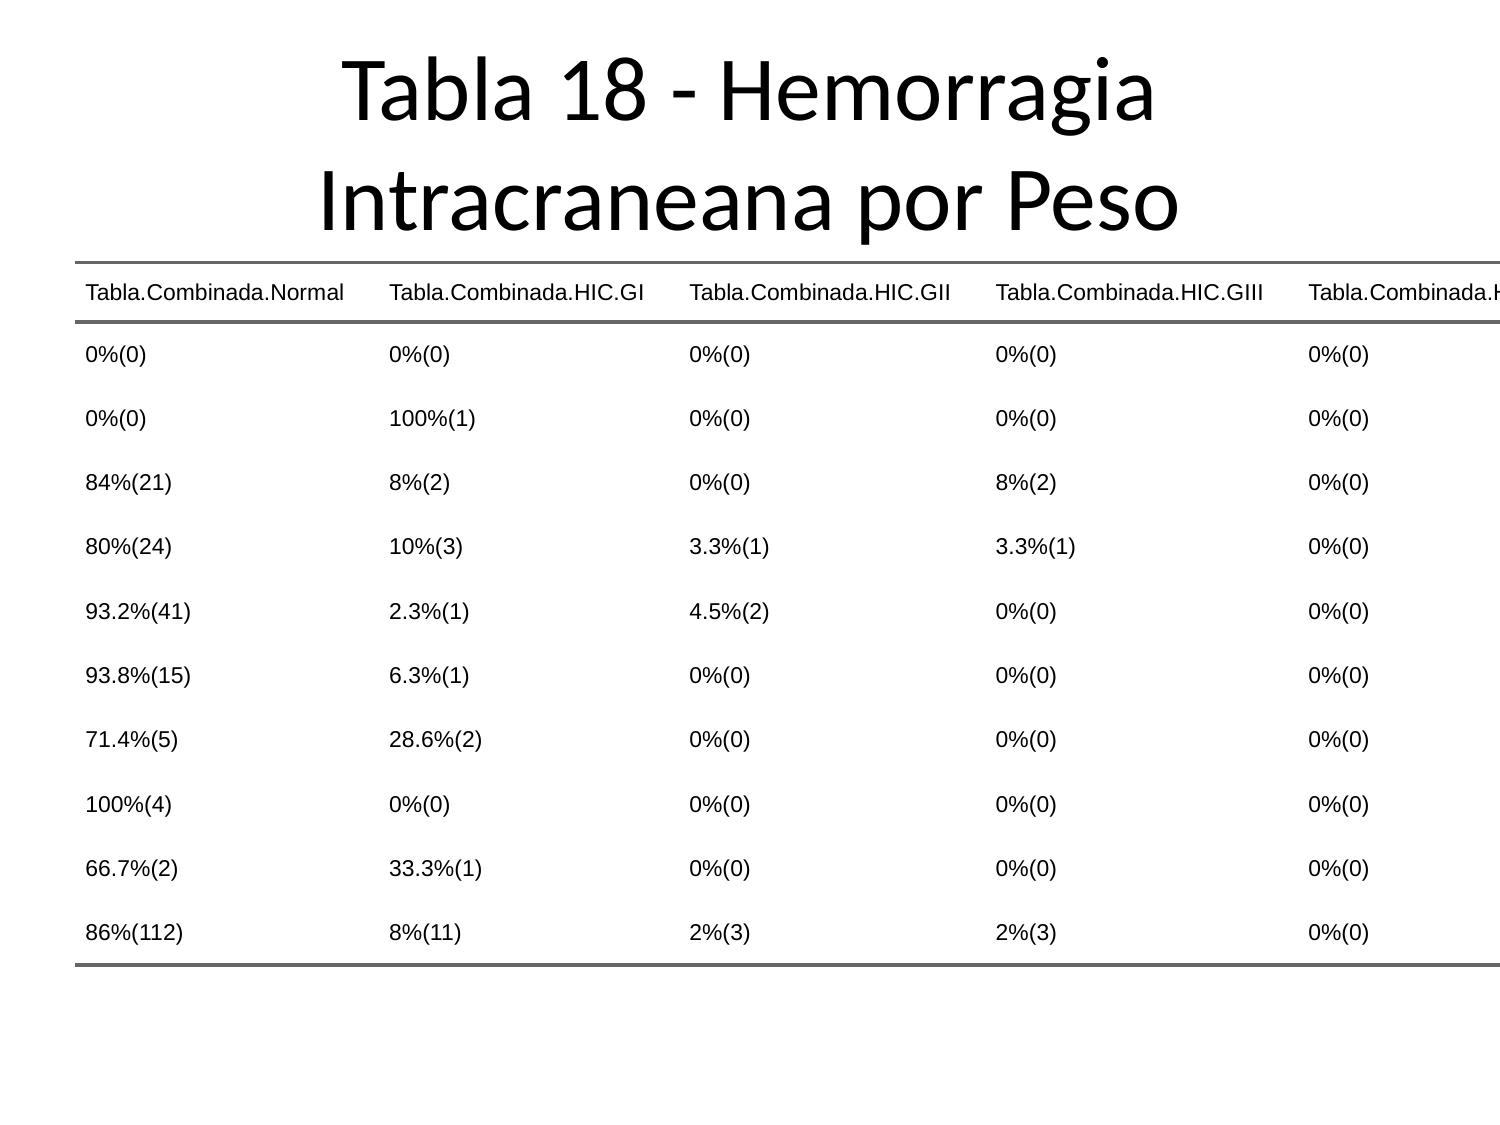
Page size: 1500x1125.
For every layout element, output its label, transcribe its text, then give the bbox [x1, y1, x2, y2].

table_cell 0%(0) [379, 772, 679, 836]
table_cell 0%(0) [679, 386, 985, 451]
table_cell 8%(2) [985, 451, 1298, 515]
table_cell 8%(11) [379, 900, 679, 963]
table_cell 0%(0) [1298, 515, 1500, 579]
table_cell 0%(0) [985, 386, 1298, 451]
table_cell 0%(0) [679, 836, 985, 900]
table_cell 0%(0) [1298, 451, 1500, 515]
table_cell 71.4%(5) [75, 708, 379, 772]
table_cell 0%(0) [1298, 708, 1500, 772]
table_cell 100%(4) [75, 772, 379, 836]
table_cell 0%(0) [1298, 900, 1500, 963]
table_cell 4.5%(2) [679, 579, 985, 643]
table_cell 84%(21) [75, 451, 379, 515]
table_cell 0%(0) [679, 324, 985, 386]
table_cell 2.3%(1) [379, 579, 679, 643]
table_cell 0%(0) [985, 708, 1298, 772]
table_cell 0%(0) [1298, 386, 1500, 451]
table_header Tabla.Combinada.HIC.GII [679, 264, 985, 320]
table_cell 2%(3) [679, 900, 985, 963]
table_cell 3.3%(1) [985, 515, 1298, 579]
table_cell 0%(0) [379, 324, 679, 386]
table_cell 66.7%(2) [75, 836, 379, 900]
table_cell 0%(0) [679, 708, 985, 772]
table_cell 0%(0) [1298, 579, 1500, 643]
table_header Tabla.Combinada.HIC.GIII [985, 264, 1298, 320]
table_cell 86%(112) [75, 900, 379, 963]
table_cell 0%(0) [679, 451, 985, 515]
title Tabla 18 - Hemorragia Intracraneana por Peso [75, 45, 1425, 233]
table_cell 80%(24) [75, 515, 379, 579]
table_header Tabla.Combinada.HIC.GI [379, 264, 679, 320]
table_cell 0%(0) [75, 324, 379, 386]
table_cell 0%(0) [1298, 836, 1500, 900]
table_cell 8%(2) [379, 451, 679, 515]
table_cell 0%(0) [985, 836, 1298, 900]
table_cell 0%(0) [985, 643, 1298, 708]
table_cell 3.3%(1) [679, 515, 985, 579]
table_cell 6.3%(1) [379, 643, 679, 708]
table_cell 93.2%(41) [75, 579, 379, 643]
table_cell 10%(3) [379, 515, 679, 579]
table_cell 0%(0) [75, 386, 379, 451]
table_cell 93.8%(15) [75, 643, 379, 708]
table_cell 0%(0) [985, 772, 1298, 836]
table_cell 0%(0) [1298, 772, 1500, 836]
table_cell 100%(1) [379, 386, 679, 451]
table_cell 0%(0) [985, 579, 1298, 643]
table_cell 0%(0) [1298, 643, 1500, 708]
table_cell 0%(0) [679, 772, 985, 836]
table_header Tabla.Combinada.HIC.GIV [1298, 264, 1500, 320]
table_cell 0%(0) [1298, 324, 1500, 386]
table_cell 28.6%(2) [379, 708, 679, 772]
table_header Tabla.Combinada.Normal [75, 264, 379, 320]
table_cell 0%(0) [679, 643, 985, 708]
table_cell 2%(3) [985, 900, 1298, 963]
table_cell 33.3%(1) [379, 836, 679, 900]
table_cell 0%(0) [985, 324, 1298, 386]
